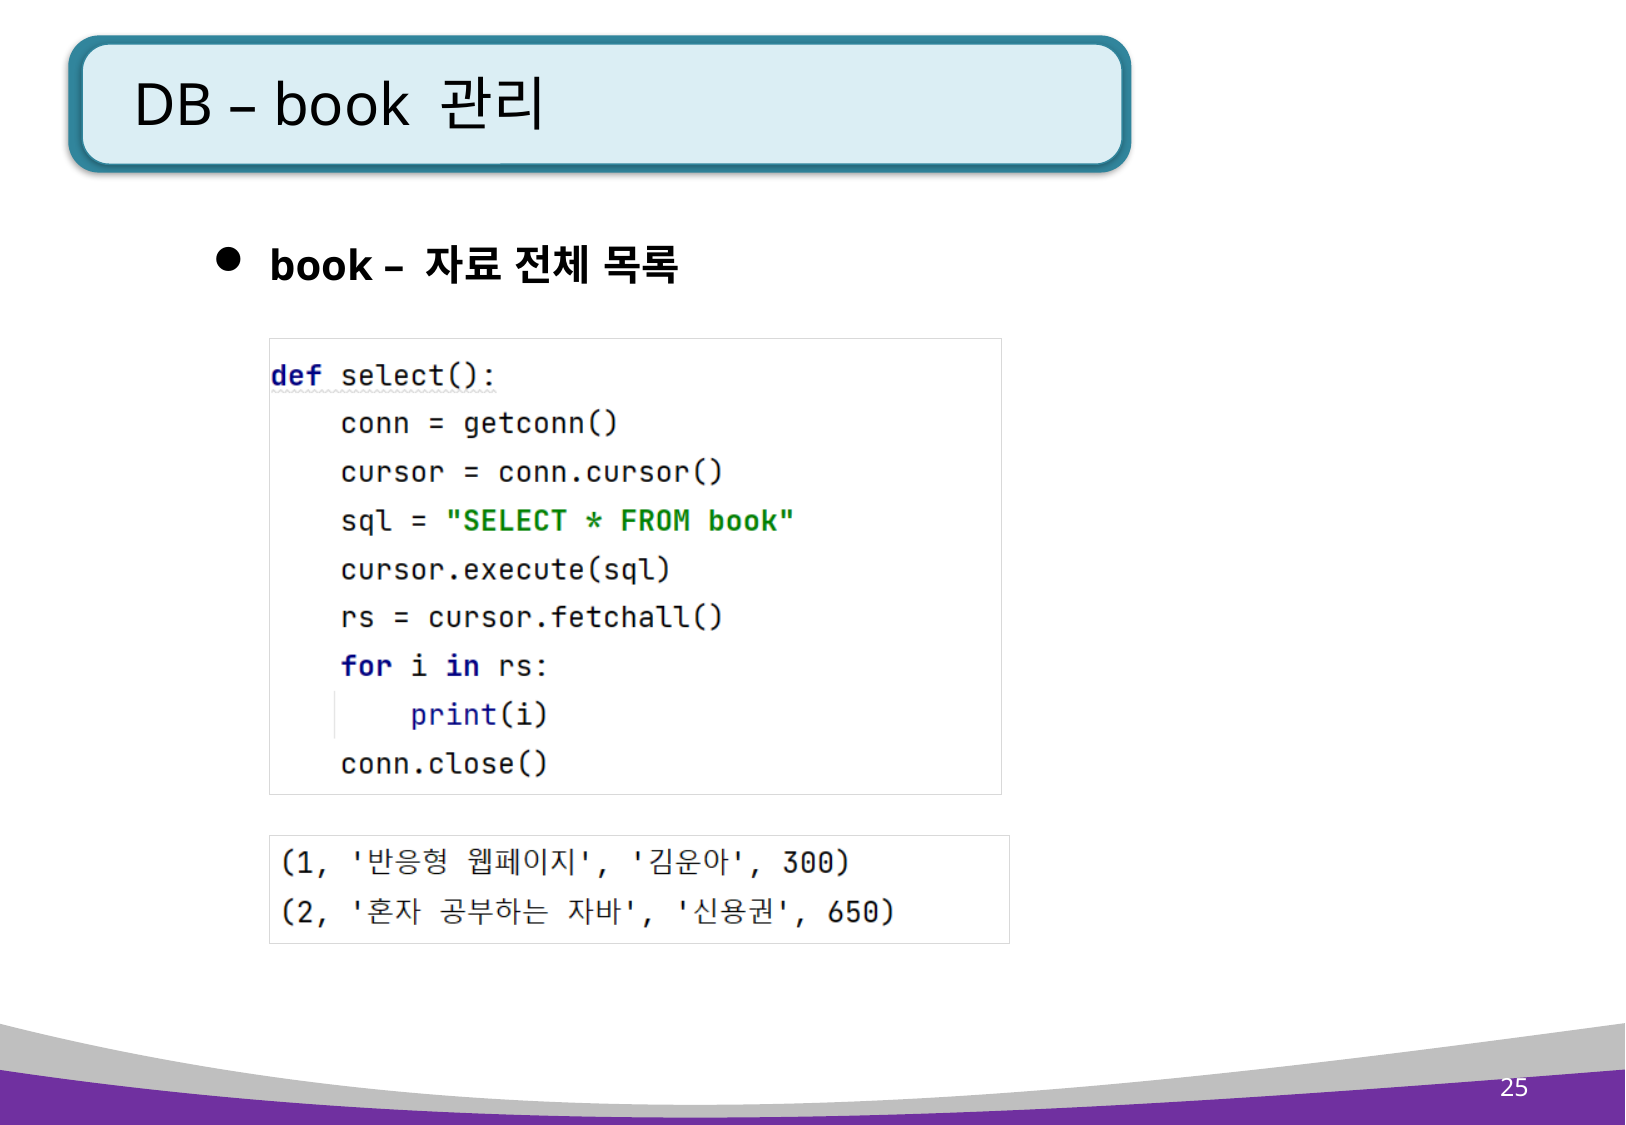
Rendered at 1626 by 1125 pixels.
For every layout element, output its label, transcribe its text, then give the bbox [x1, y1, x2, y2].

slide_number 25 [1452, 1058, 1544, 1119]
picture [268, 835, 1010, 944]
text_box book – 자료 전체 목록 [198, 231, 1274, 297]
title DB – book 관리 [103, 32, 1121, 173]
picture [268, 337, 1002, 795]
